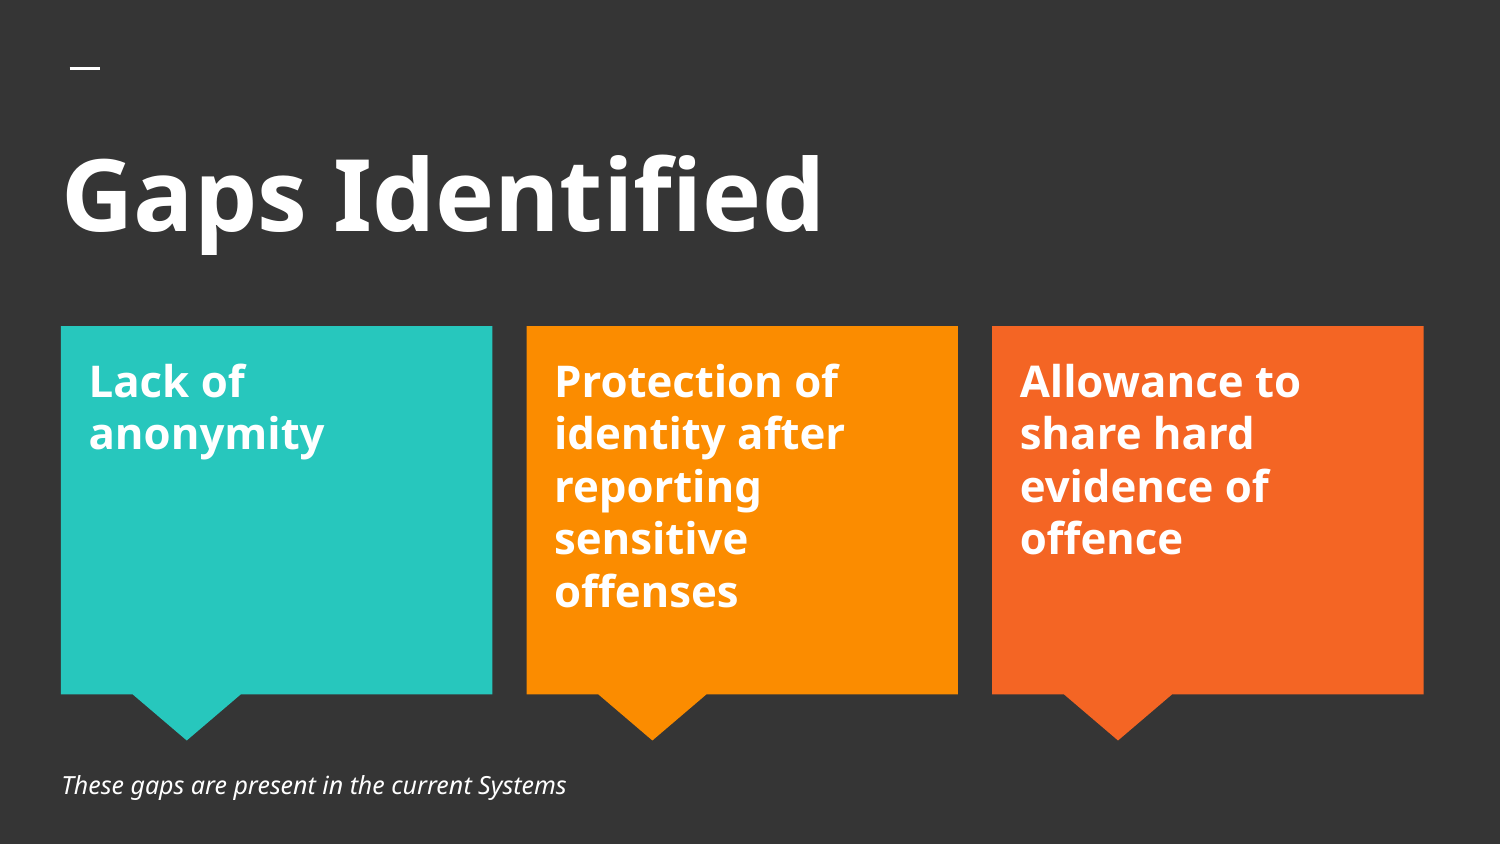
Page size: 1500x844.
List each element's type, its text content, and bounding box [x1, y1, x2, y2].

text_box [992, 326, 1424, 741]
title Protection of identity after reporting sensitive offenses [539, 338, 947, 668]
title Allowance to share hard evidence of offence [1004, 338, 1412, 668]
text_box [60, 326, 493, 741]
title Gaps Identified [46, 116, 1461, 285]
text_box [526, 326, 958, 741]
text_box These gaps are present in the current Systems [46, 763, 1071, 806]
title Lack of anonymity [73, 338, 481, 668]
